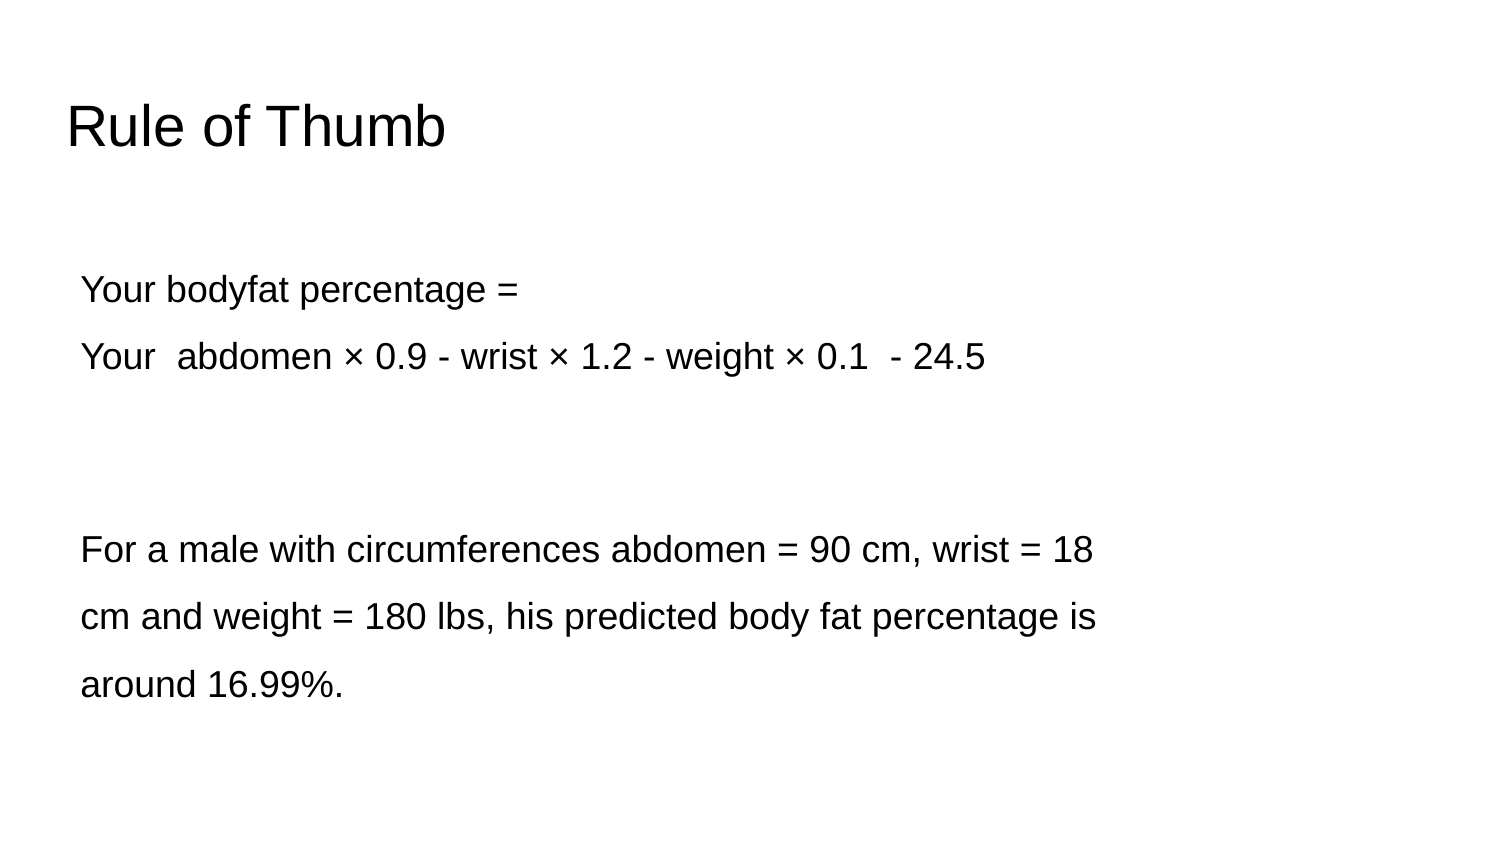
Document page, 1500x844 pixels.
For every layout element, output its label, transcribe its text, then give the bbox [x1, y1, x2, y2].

list Your bodyfat percentage = Your abdomen × 0.9 - wrist × 1.2 - weight × 0.1 - 24.5 [65, 227, 1125, 443]
text_box For a male with circumferences abdomen = 90 cm, wrist = 18 cm and weight = 180 lbs, his predicted body fat percentage is around 16.99%. [65, 487, 1161, 718]
title Rule of Thumb [51, 72, 1449, 167]
